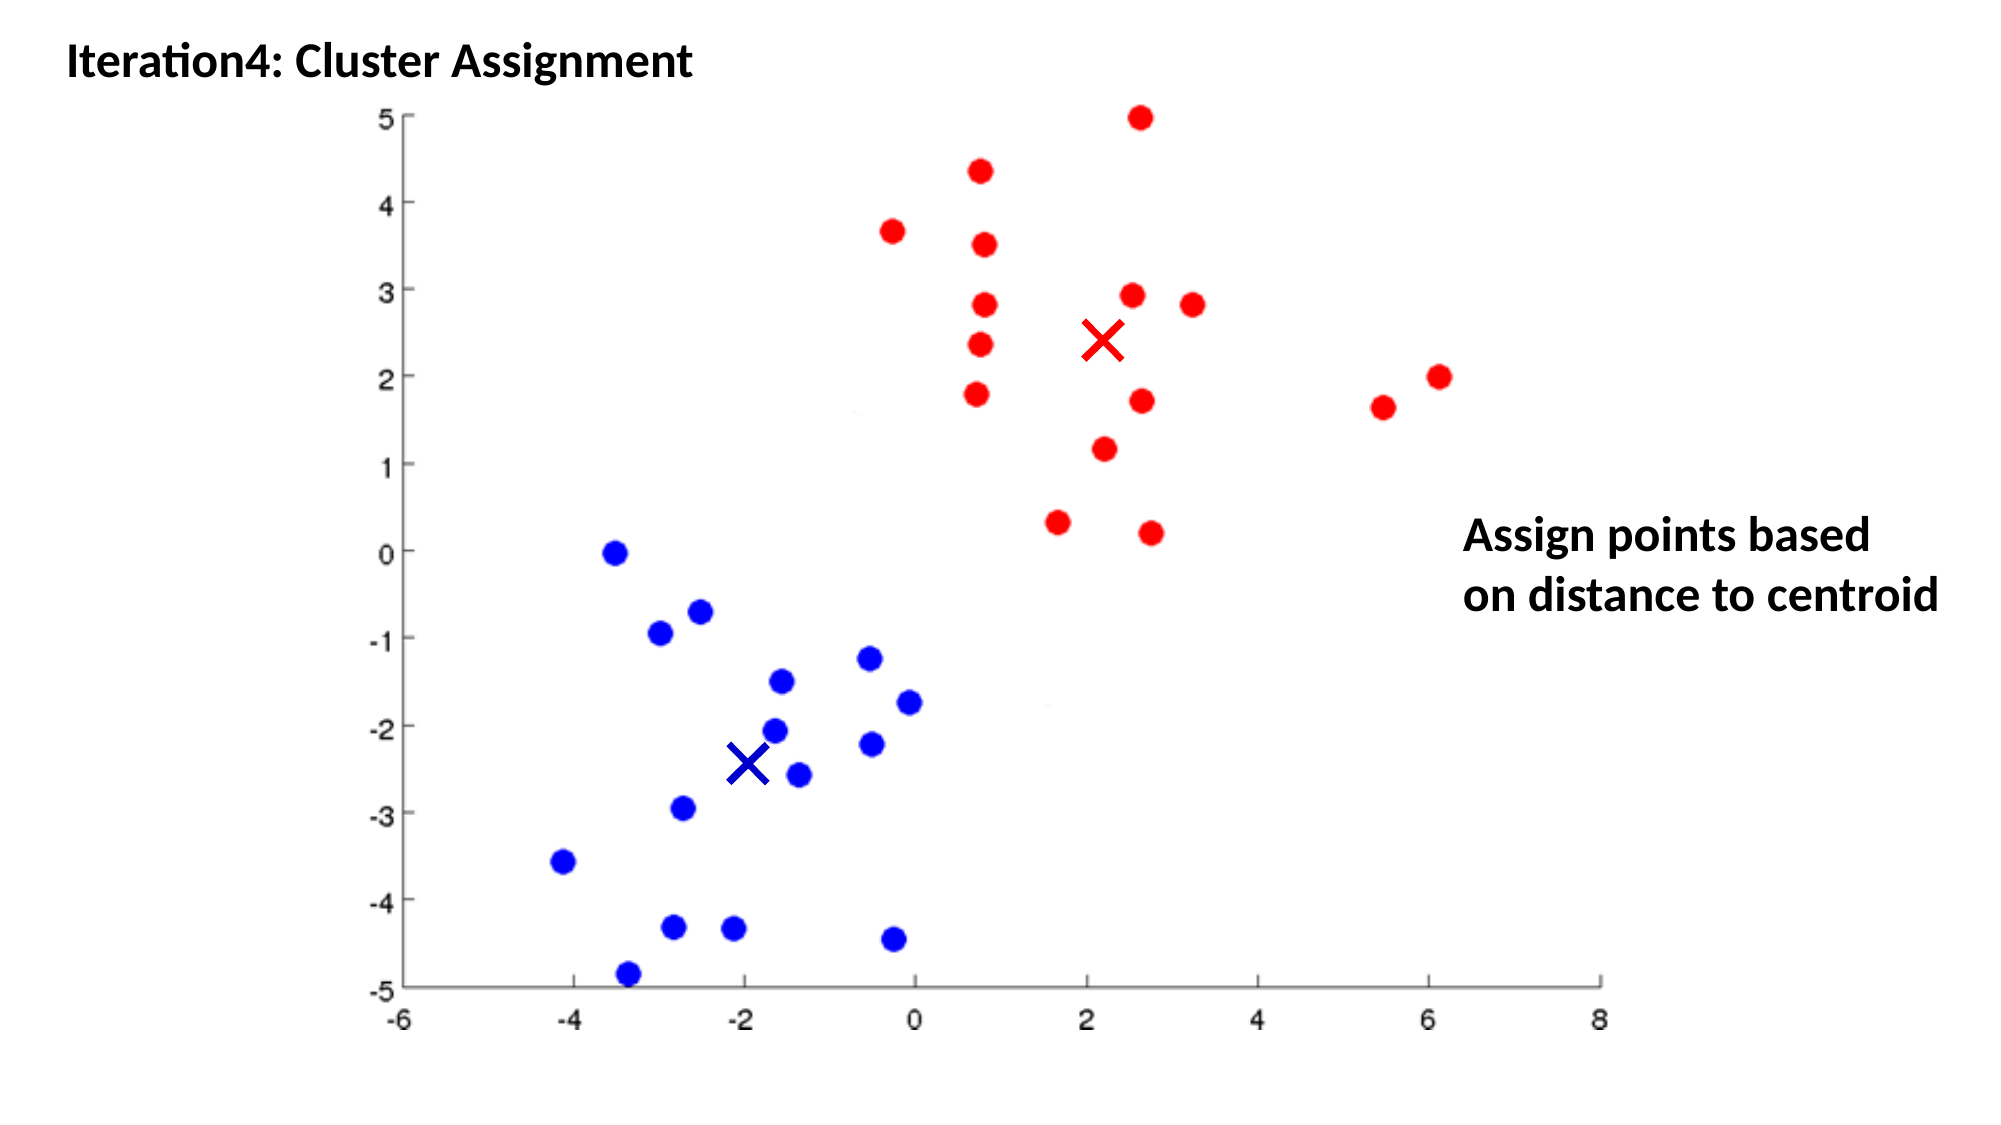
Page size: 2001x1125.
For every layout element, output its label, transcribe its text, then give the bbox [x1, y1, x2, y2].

picture [367, 95, 1614, 1030]
text_box Assign points based on distance to centroid [1619, 494, 1960, 630]
text_box Iteration4: Cluster Assignment [51, 20, 717, 96]
